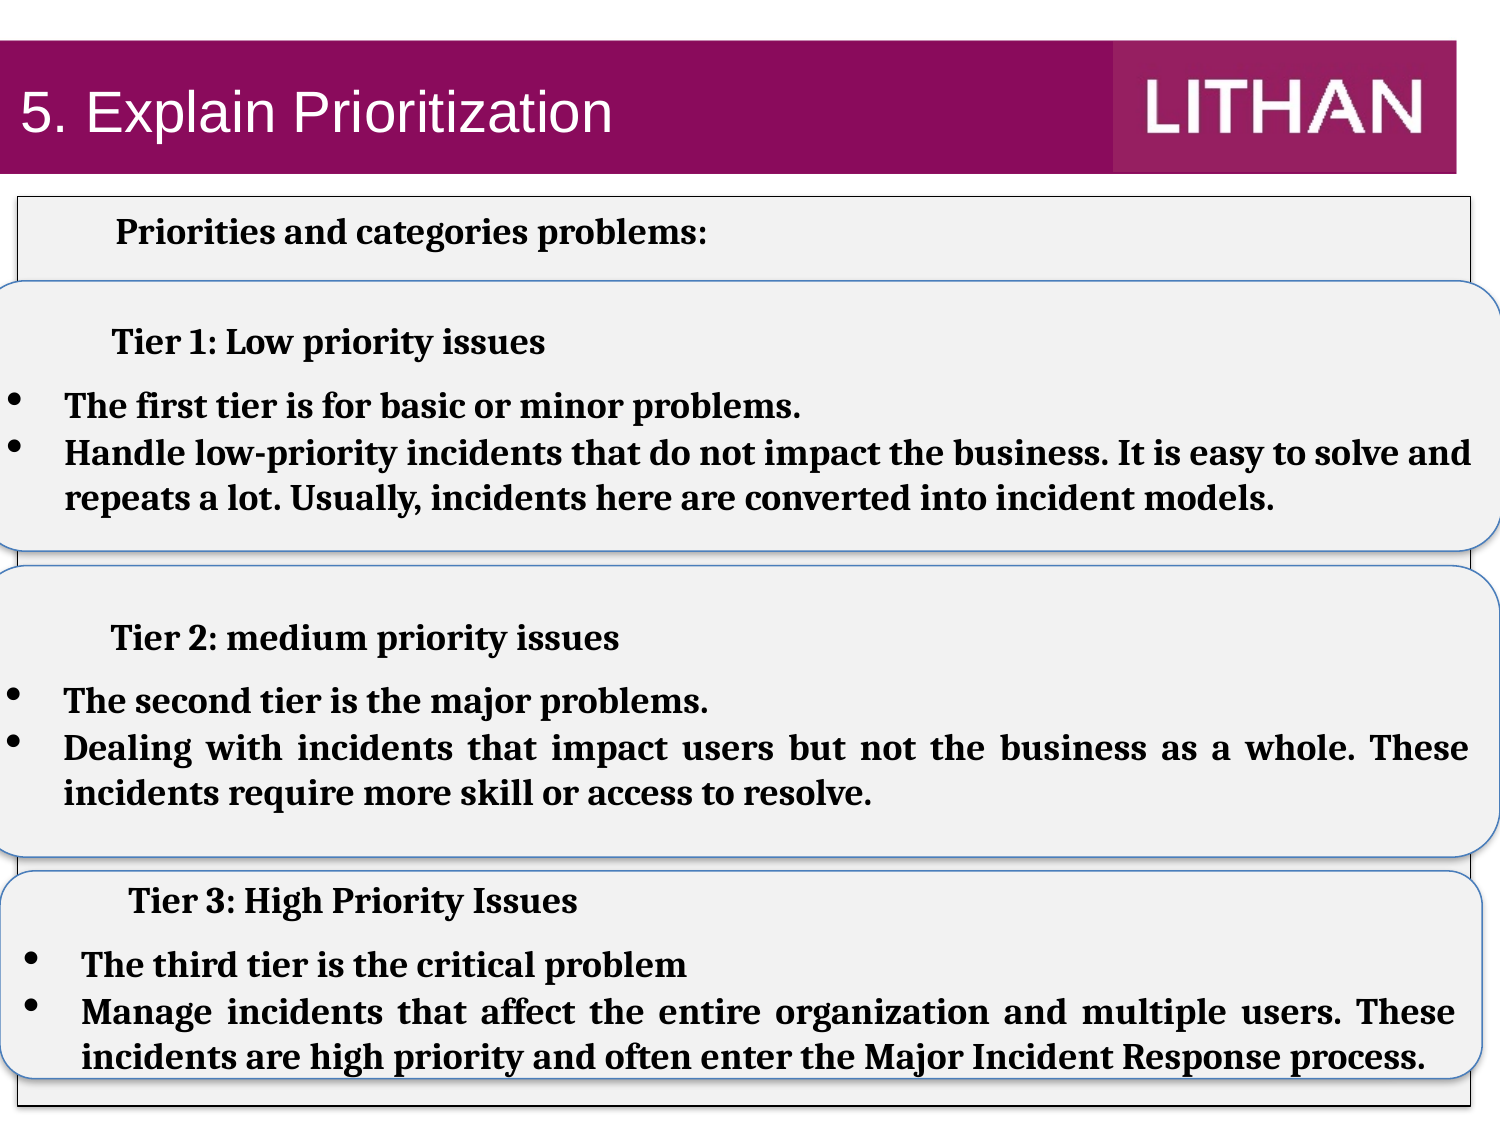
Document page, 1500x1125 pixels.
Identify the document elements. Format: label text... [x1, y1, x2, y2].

text_box 5. Explain Prioritization [5, 66, 1104, 152]
text_box Priorities and categories problems: [17, 557, 1471, 568]
text_box Priorities and categories problems: [17, 196, 1471, 281]
text_box Tier 3: High Priority Issues The third tier is the critical problem Manage incidents that affect the entire organization and multiple users. These incidents are high priority and often enter the Major Incident Response process. [0, 870, 1483, 1080]
text_box Tier 2: medium priority issues The second tier is the major problems. Dealing with incidents that impact users but not the business as a whole. These incidents require more skill or access to resolve. [0, 564, 1500, 858]
picture [0, 37, 1460, 178]
text_box Priorities and categories problems: [17, 862, 1471, 877]
text_box Priorities and categories problems: [17, 1080, 1471, 1107]
text_box Tier 1: Low priority issues The first tier is for basic or minor problems. Handle low-priority incidents that do not impact the business. It is easy to solve and repeats a lot. Usually, incidents here are converted into incident models. [0, 280, 1500, 552]
